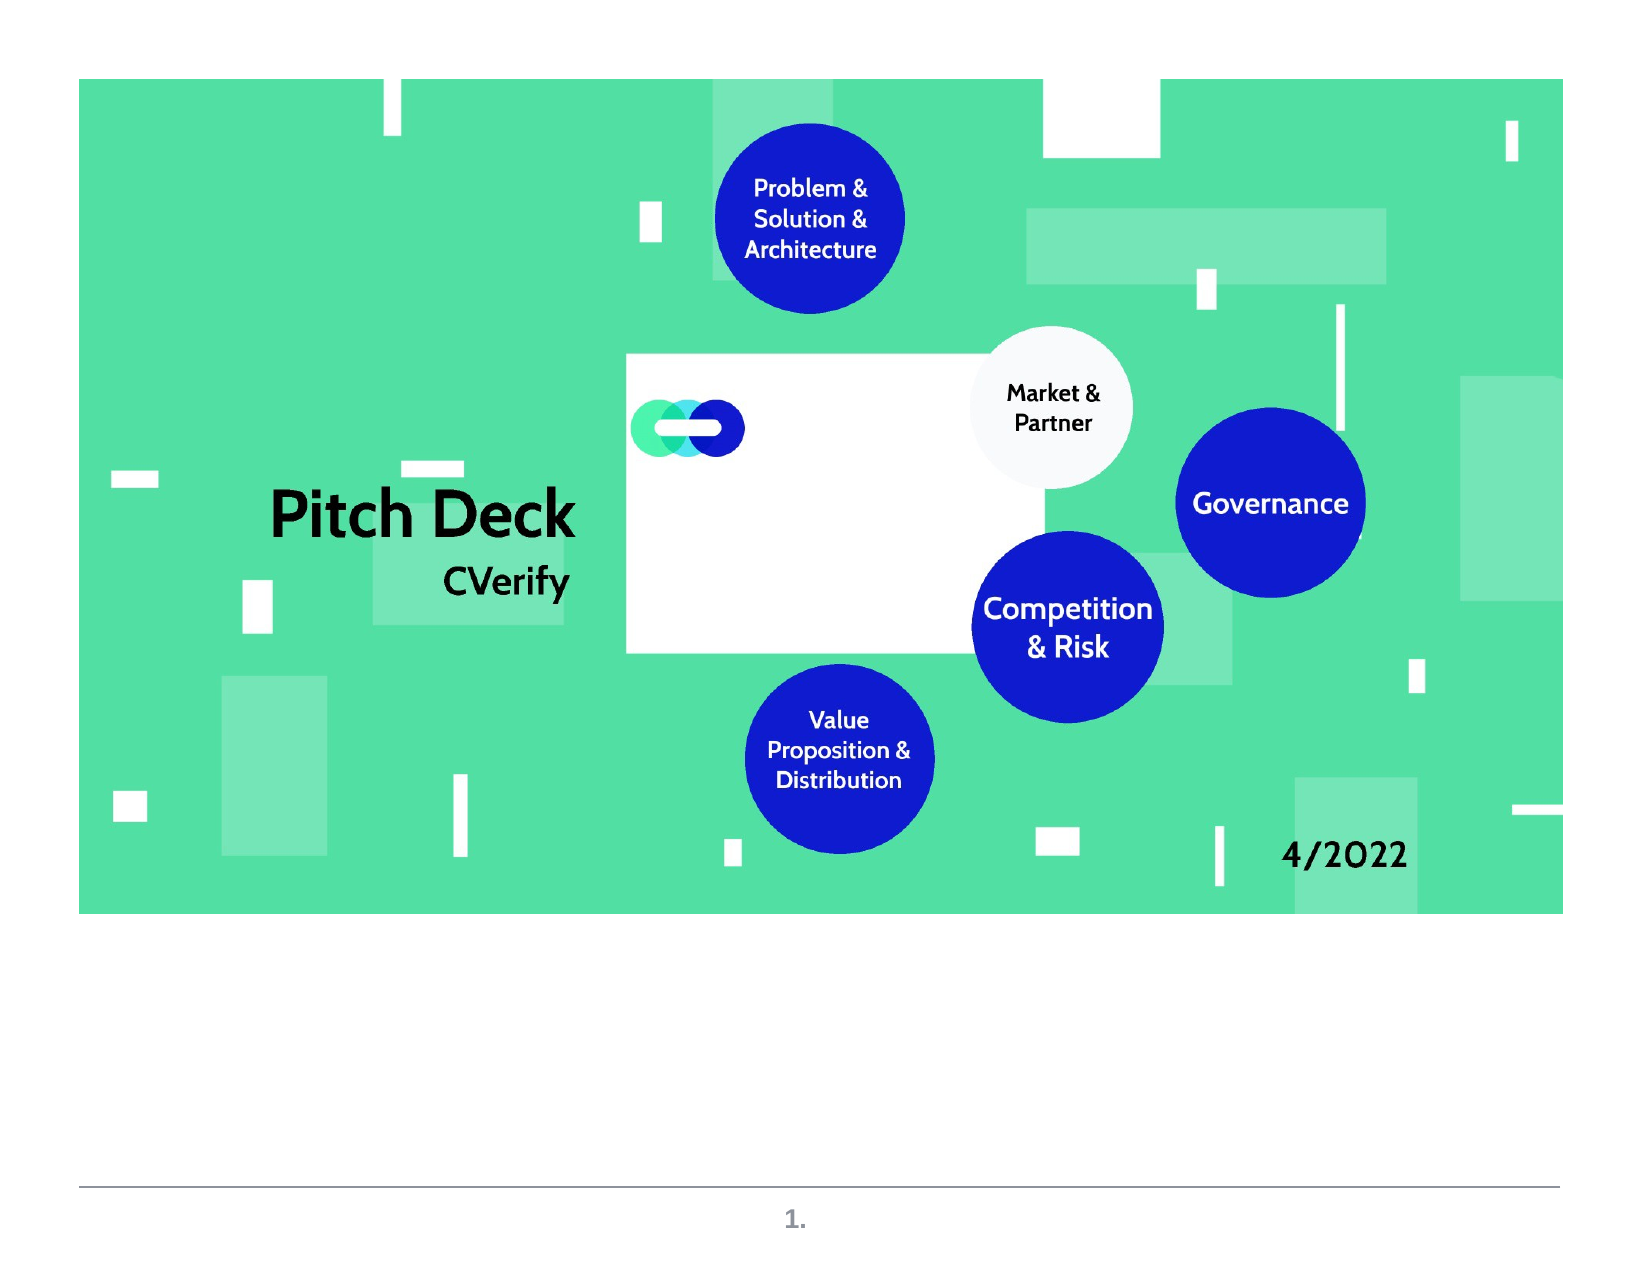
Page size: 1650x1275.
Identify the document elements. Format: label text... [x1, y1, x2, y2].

slide_number 10. [778, 1201, 825, 1275]
picture [78, 78, 1563, 914]
